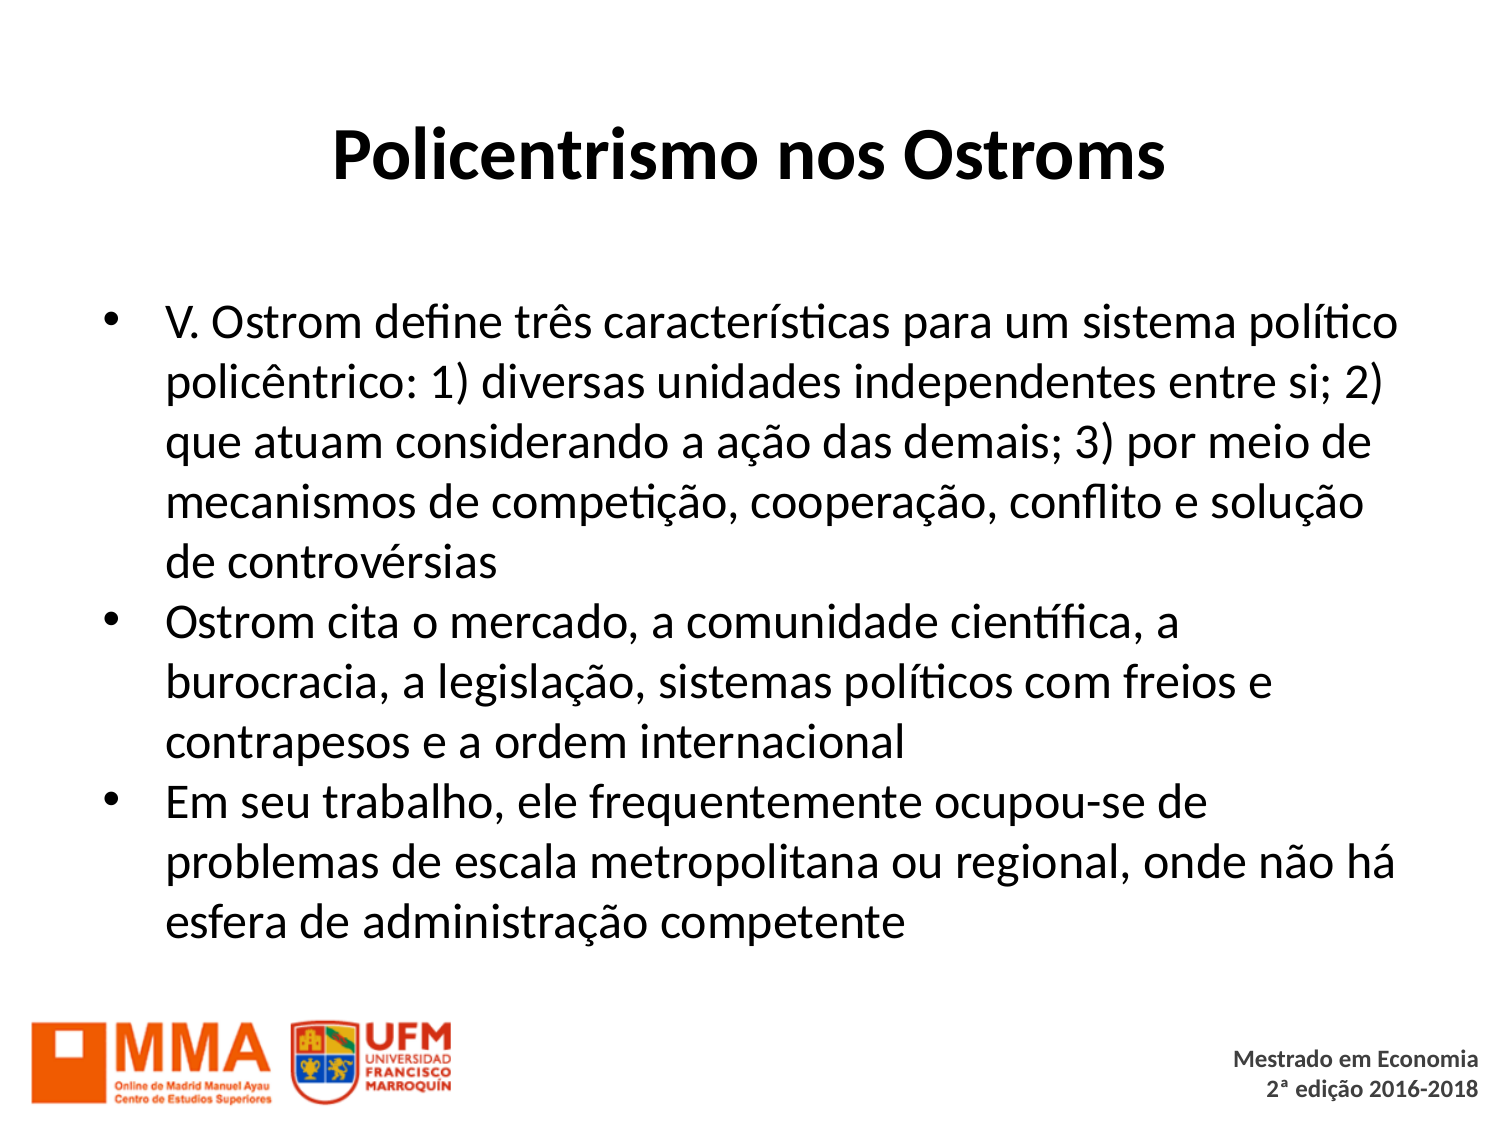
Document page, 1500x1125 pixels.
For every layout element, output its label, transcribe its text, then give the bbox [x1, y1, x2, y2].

title Policentrismo nos Ostroms [75, 45, 1425, 233]
list V. Ostrom define três características para um sistema político policêntrico: 1) diversas unidades independentes entre si; 2) que atuam considerando a ação das demais; 3) por meio de mecanismos de competição, cooperação, conflito e solução de controvérsias Ostrom cita o mercado, a comunidade científica, a burocracia, a legislação, sistemas políticos com freios e contrapesos e a ordem internacional Em seu trabalho, ele frequentemente ocupou-se de problemas de escala metropolitana ou regional, onde não há esfera de administração competente [75, 273, 1425, 985]
picture [23, 1016, 467, 1114]
